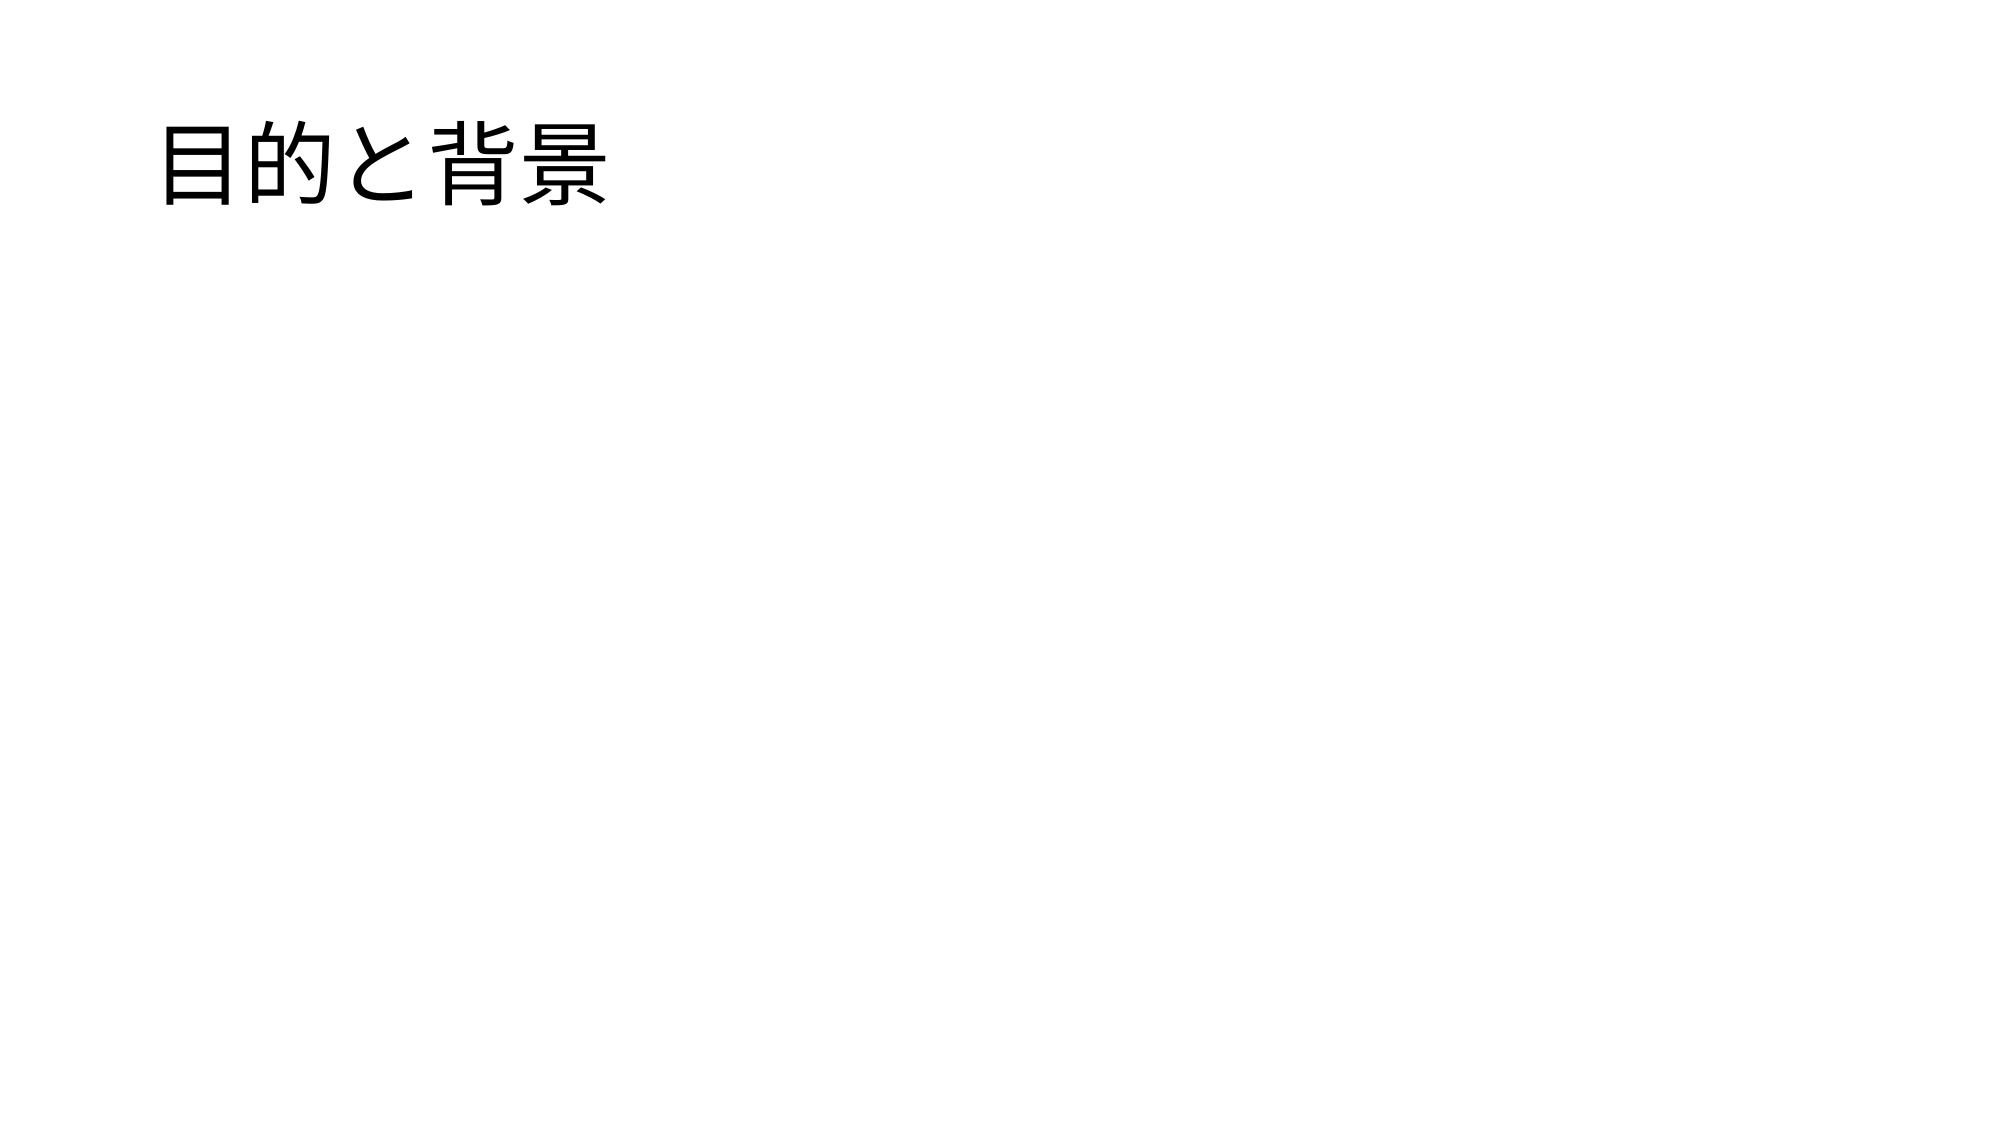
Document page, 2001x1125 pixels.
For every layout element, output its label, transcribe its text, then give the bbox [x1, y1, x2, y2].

title 目的と背景 [137, 59, 1863, 278]
